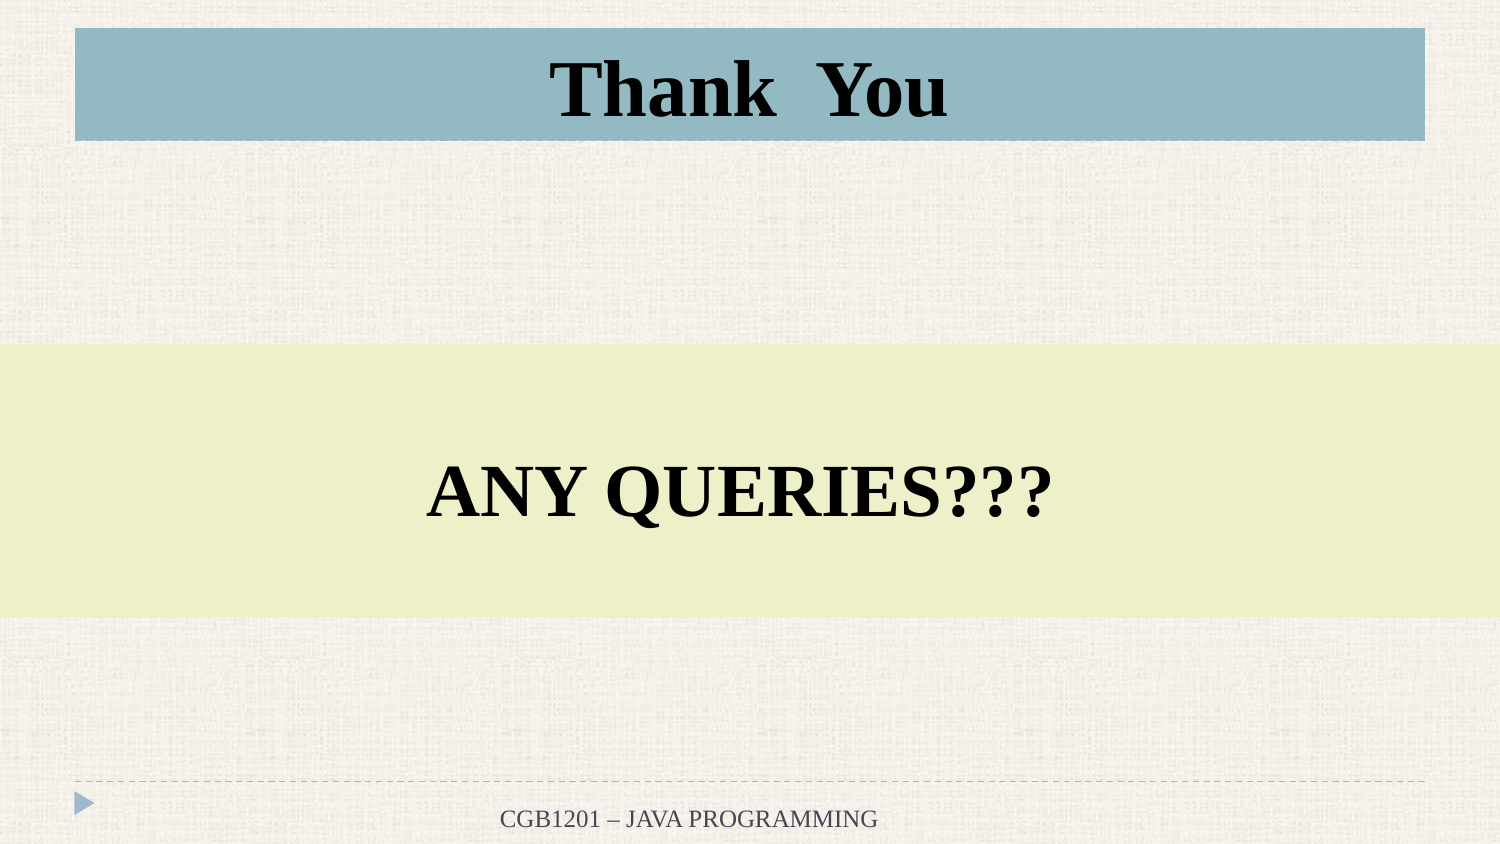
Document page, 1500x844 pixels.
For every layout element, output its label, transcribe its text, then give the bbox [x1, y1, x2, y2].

footer CGB1201 – JAVA PROGRAMMING [237, 794, 900, 844]
slide_number [100, 782, 426, 827]
text_box ANY QUERIES??? [0, 344, 1500, 618]
title Thank You [75, 28, 1425, 141]
